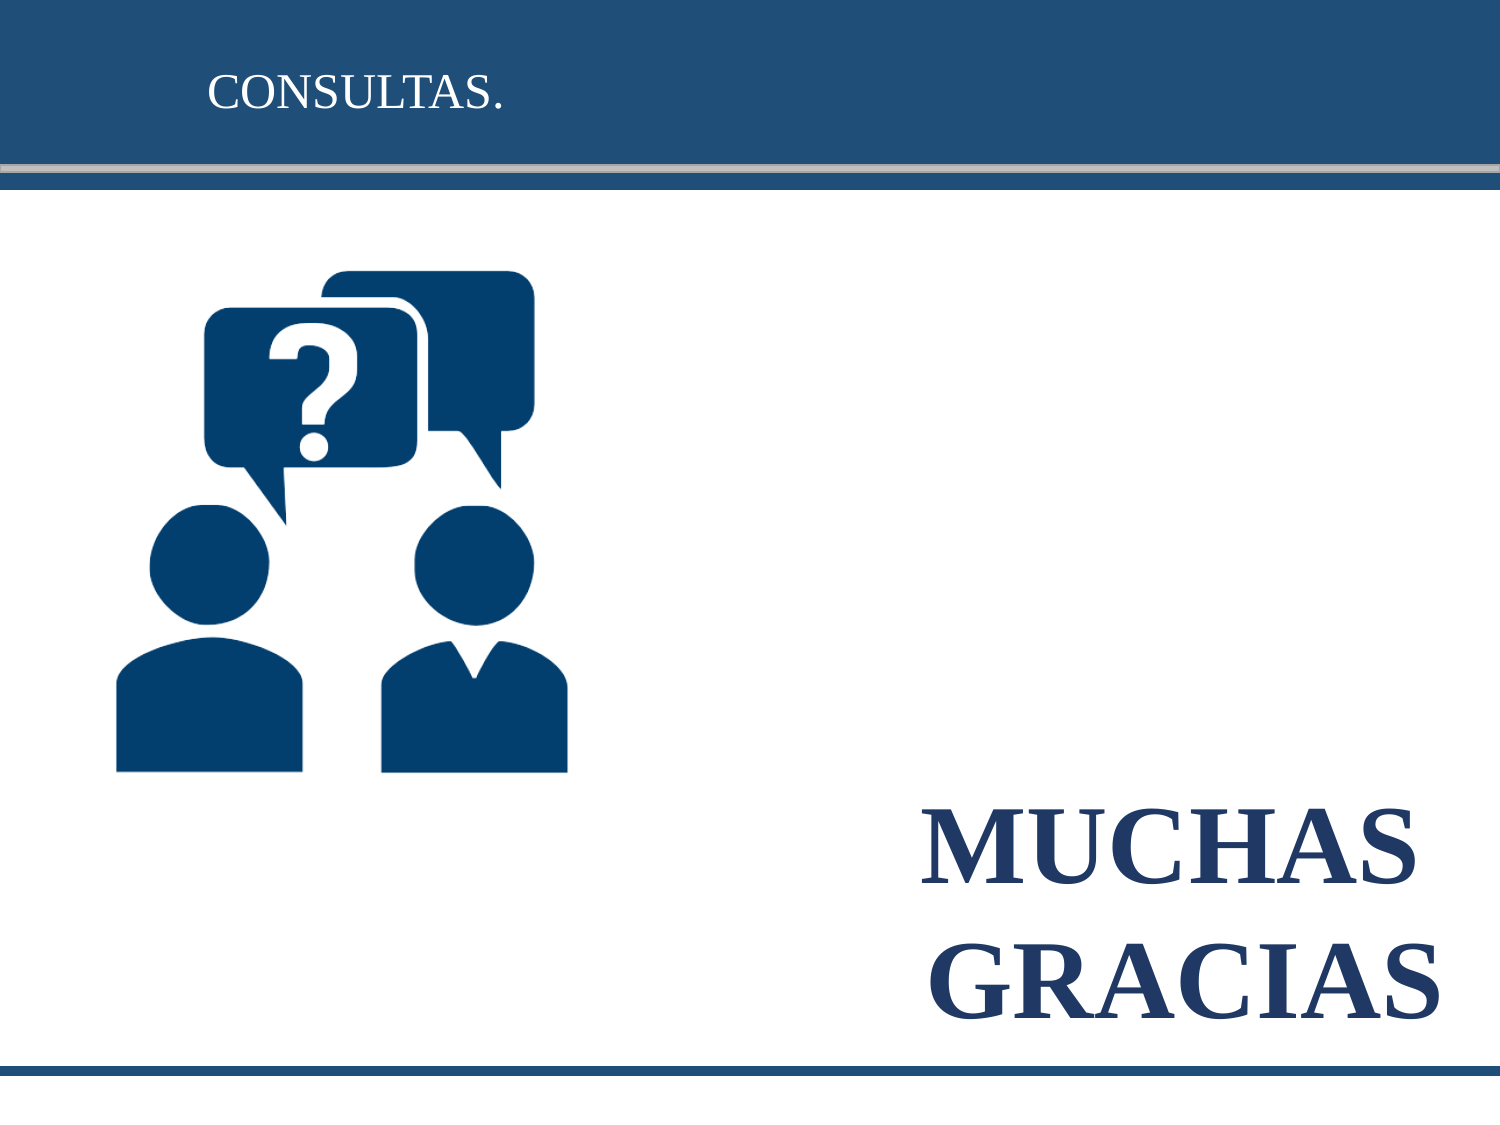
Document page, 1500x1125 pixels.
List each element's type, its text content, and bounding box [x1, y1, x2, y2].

text_box [0, 164, 1500, 173]
text_box [0, 0, 1500, 164]
text_box MUCHAS GRACIAS [869, 763, 1500, 1049]
picture [0, 188, 698, 887]
text_box [0, 173, 1500, 190]
text_box [0, 1066, 1500, 1076]
text_box CONSULTAS. [188, 49, 1394, 116]
